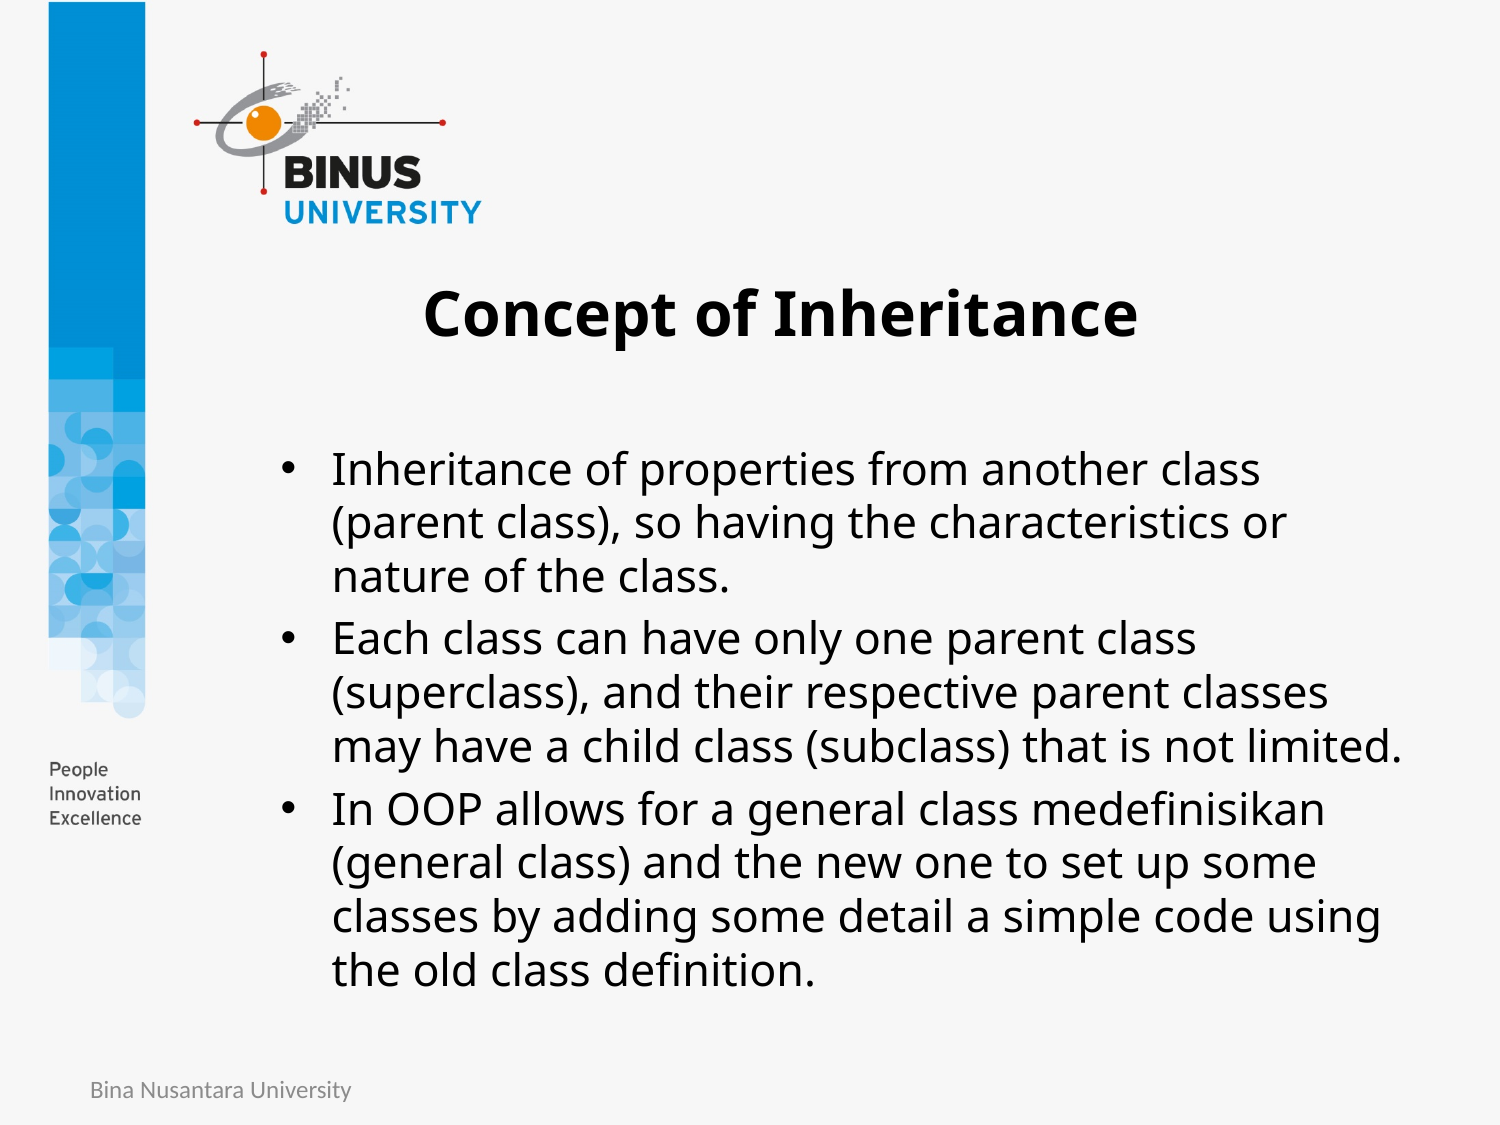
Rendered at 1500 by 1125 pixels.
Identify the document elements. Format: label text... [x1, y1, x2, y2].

title Concept of Inheritance [137, 243, 1425, 379]
slide_number Bina Nusantara University [75, 1058, 425, 1119]
list Inheritance of properties from another class (parent class), so having the characteristics or nature of the class. Each class can have only one parent class (superclass), and their respective parent classes may have a child class (subclass) that is not limited. In OOP allows for a general class medefinisikan (general class) and the new one to set up some classes by adding some detail a simple code using the old class definition. [265, 432, 1425, 1005]
picture [0, 0, 1500, 845]
